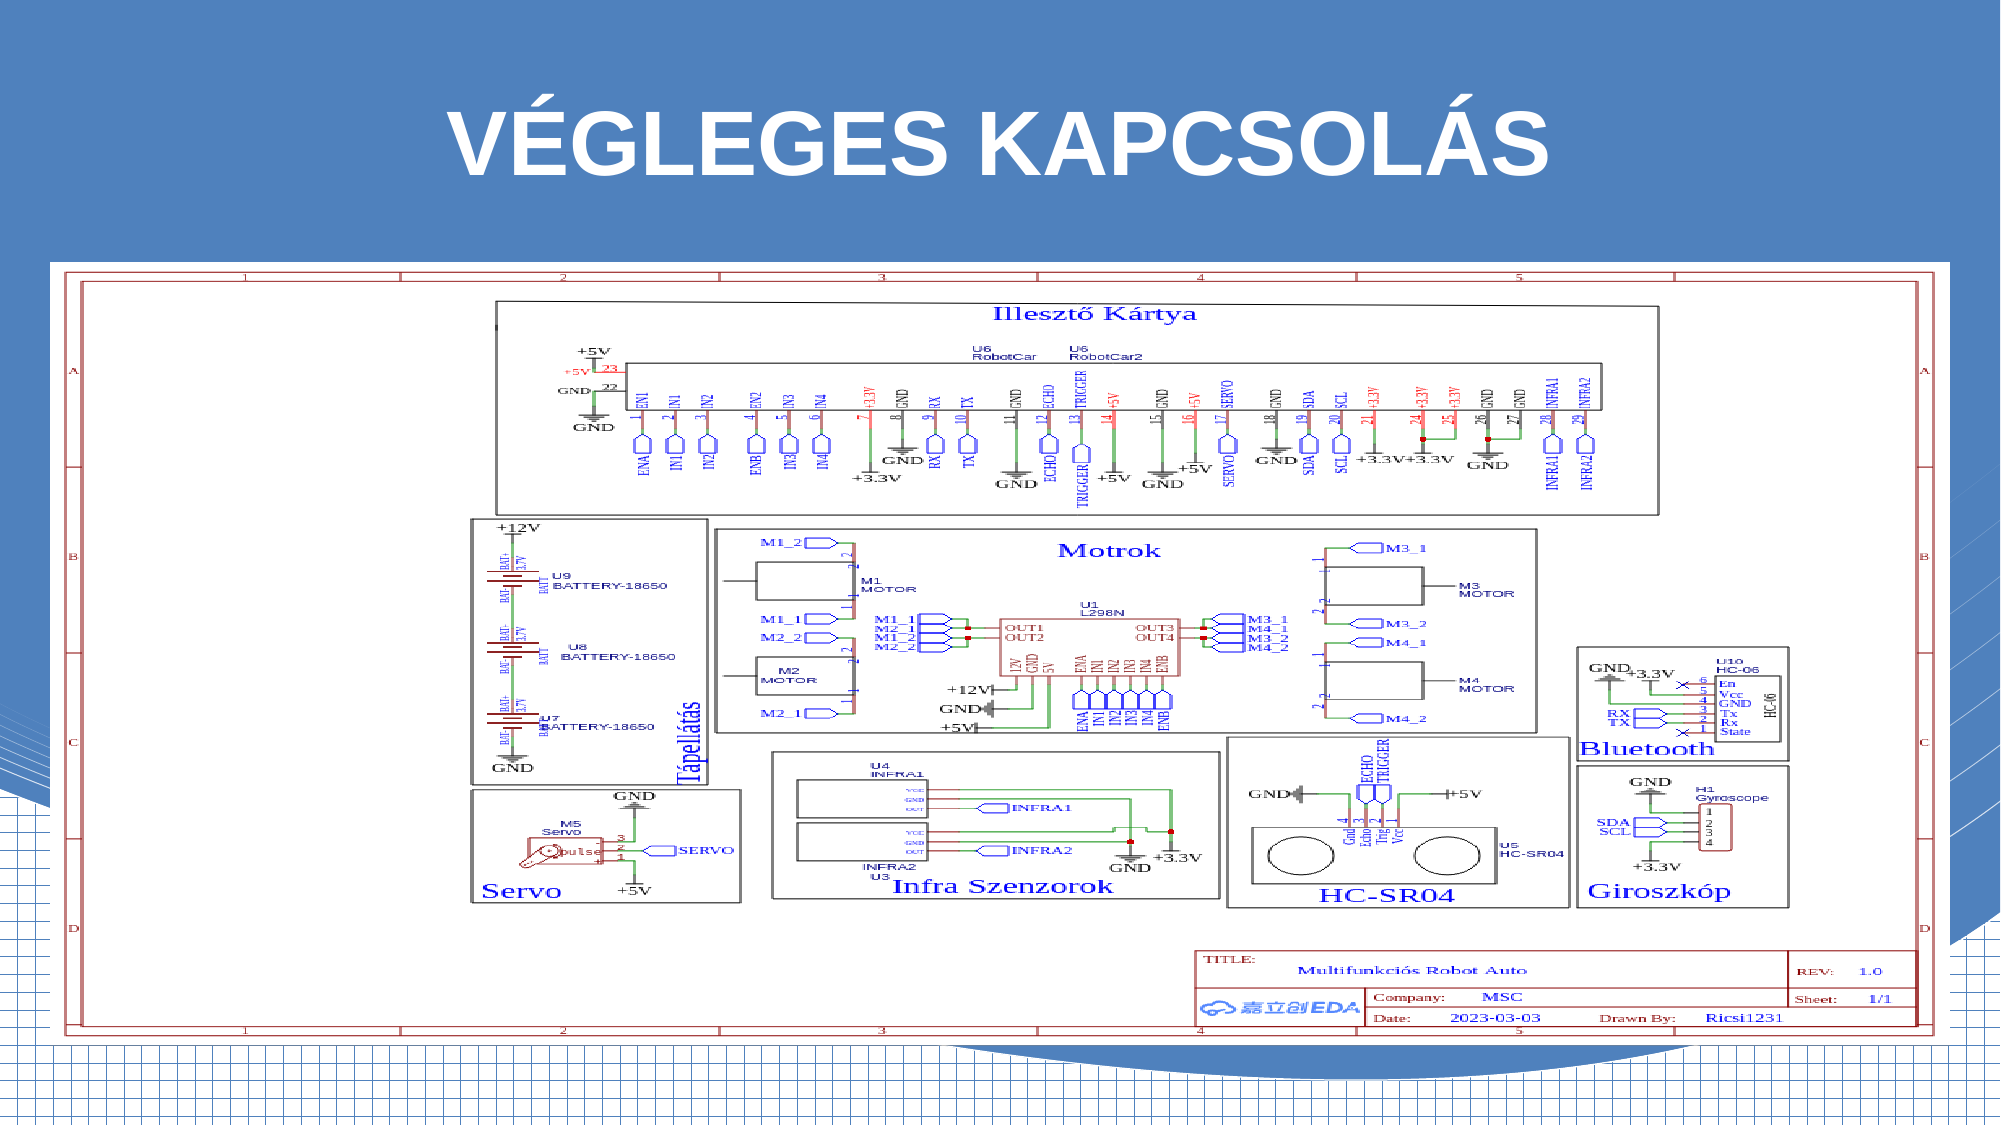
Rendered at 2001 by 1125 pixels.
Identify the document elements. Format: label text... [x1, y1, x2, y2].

title VÉGLEGES KAPCSOLÁS [99, 45, 1900, 233]
picture [49, 262, 1951, 1047]
